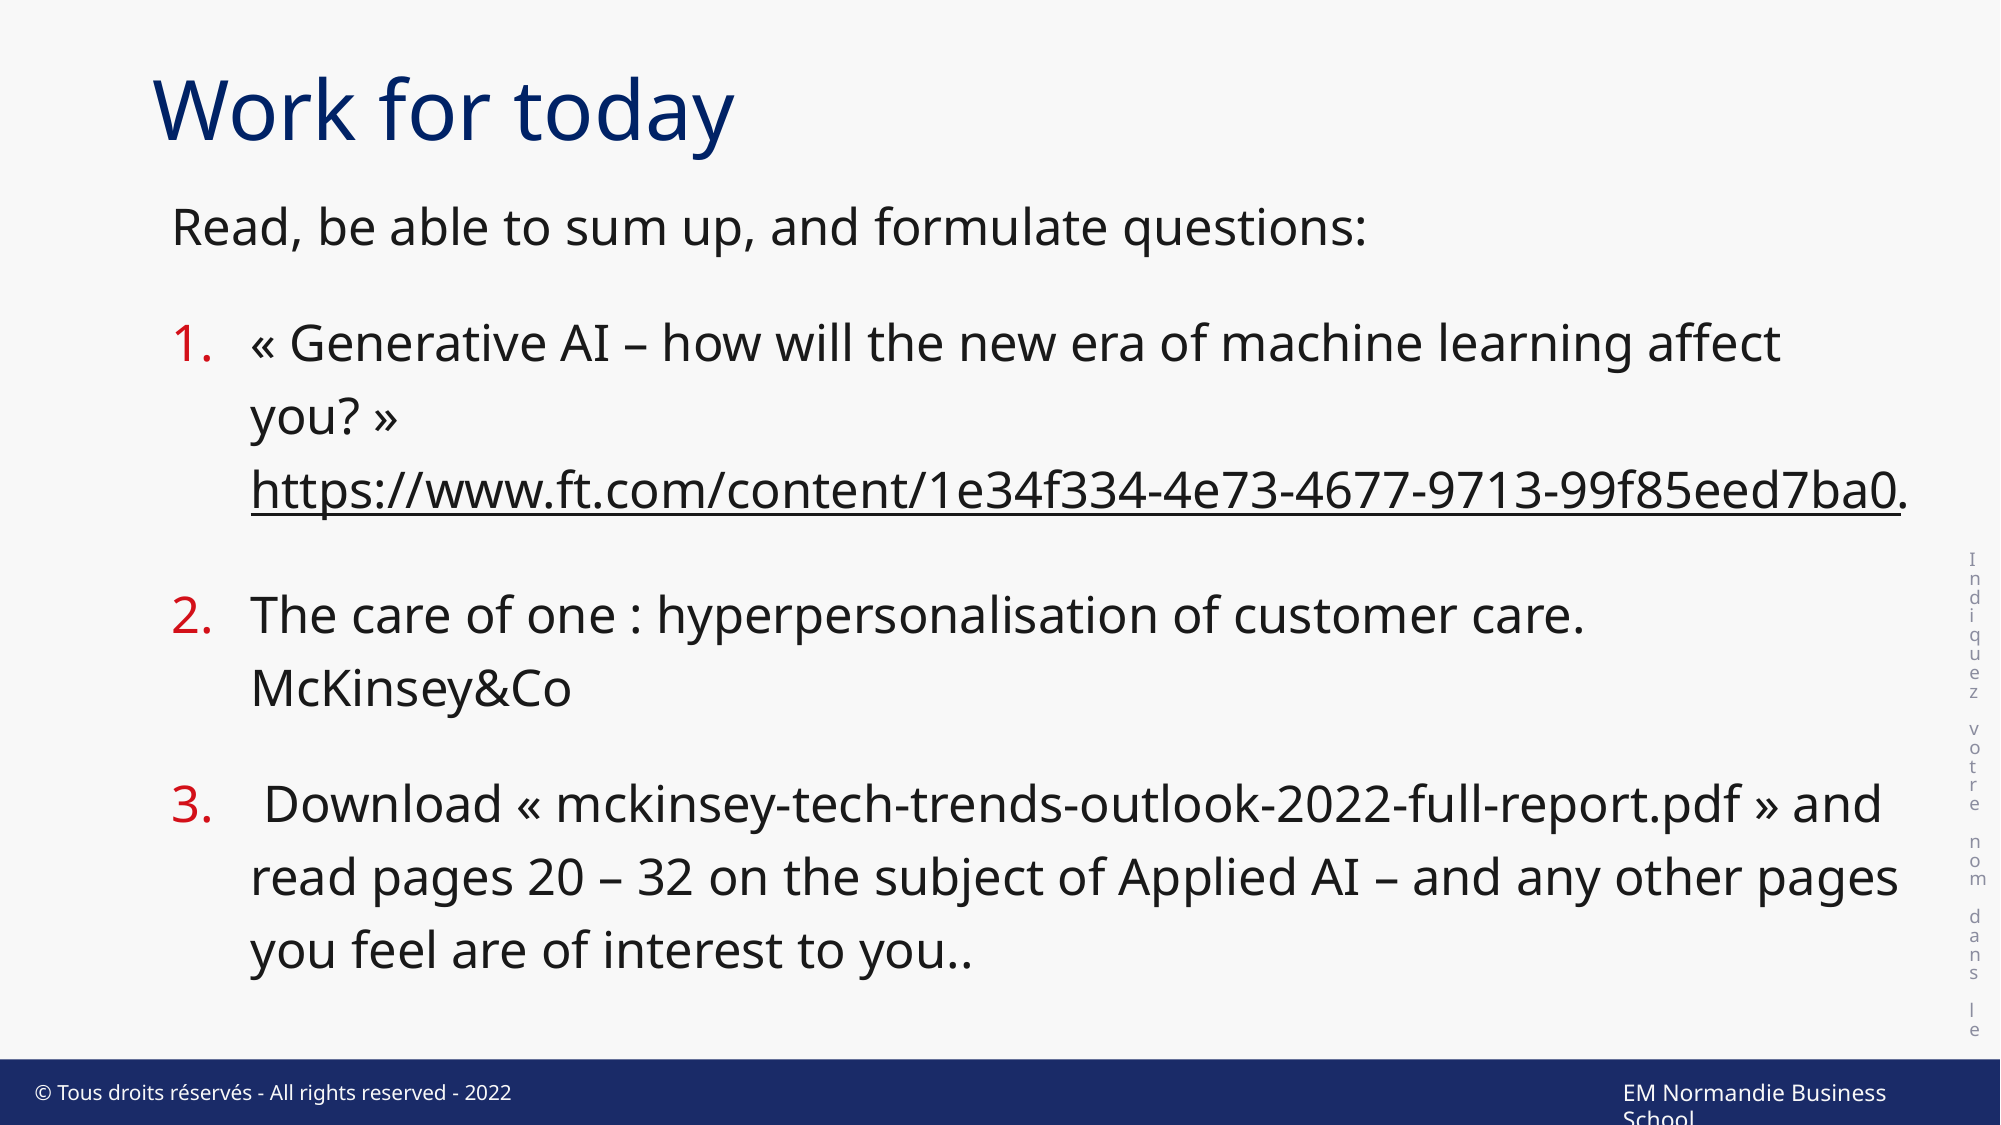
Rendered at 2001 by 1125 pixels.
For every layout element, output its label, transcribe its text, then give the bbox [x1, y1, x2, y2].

list Read, be able to sum up, and formulate questions: « Generative AI – how will the new era of machine learning affect you? » https://www.ft.com/content/1e34f334-4e73-4677-9713-99f85eed7ba0. The care of one : hyperpersonalisation of customer care. McKinsey&Co Download « mckinsey-tech-trends-outlook-2022-full-report.pdf » and read pages 20 – 32 on the subject of Applied AI – and any other pages you feel are of interest to you.. [145, 187, 1928, 1013]
footer Indiquez votre nom dans le pied de page [1954, 73, 1989, 1048]
title Work for today [137, 59, 1863, 167]
